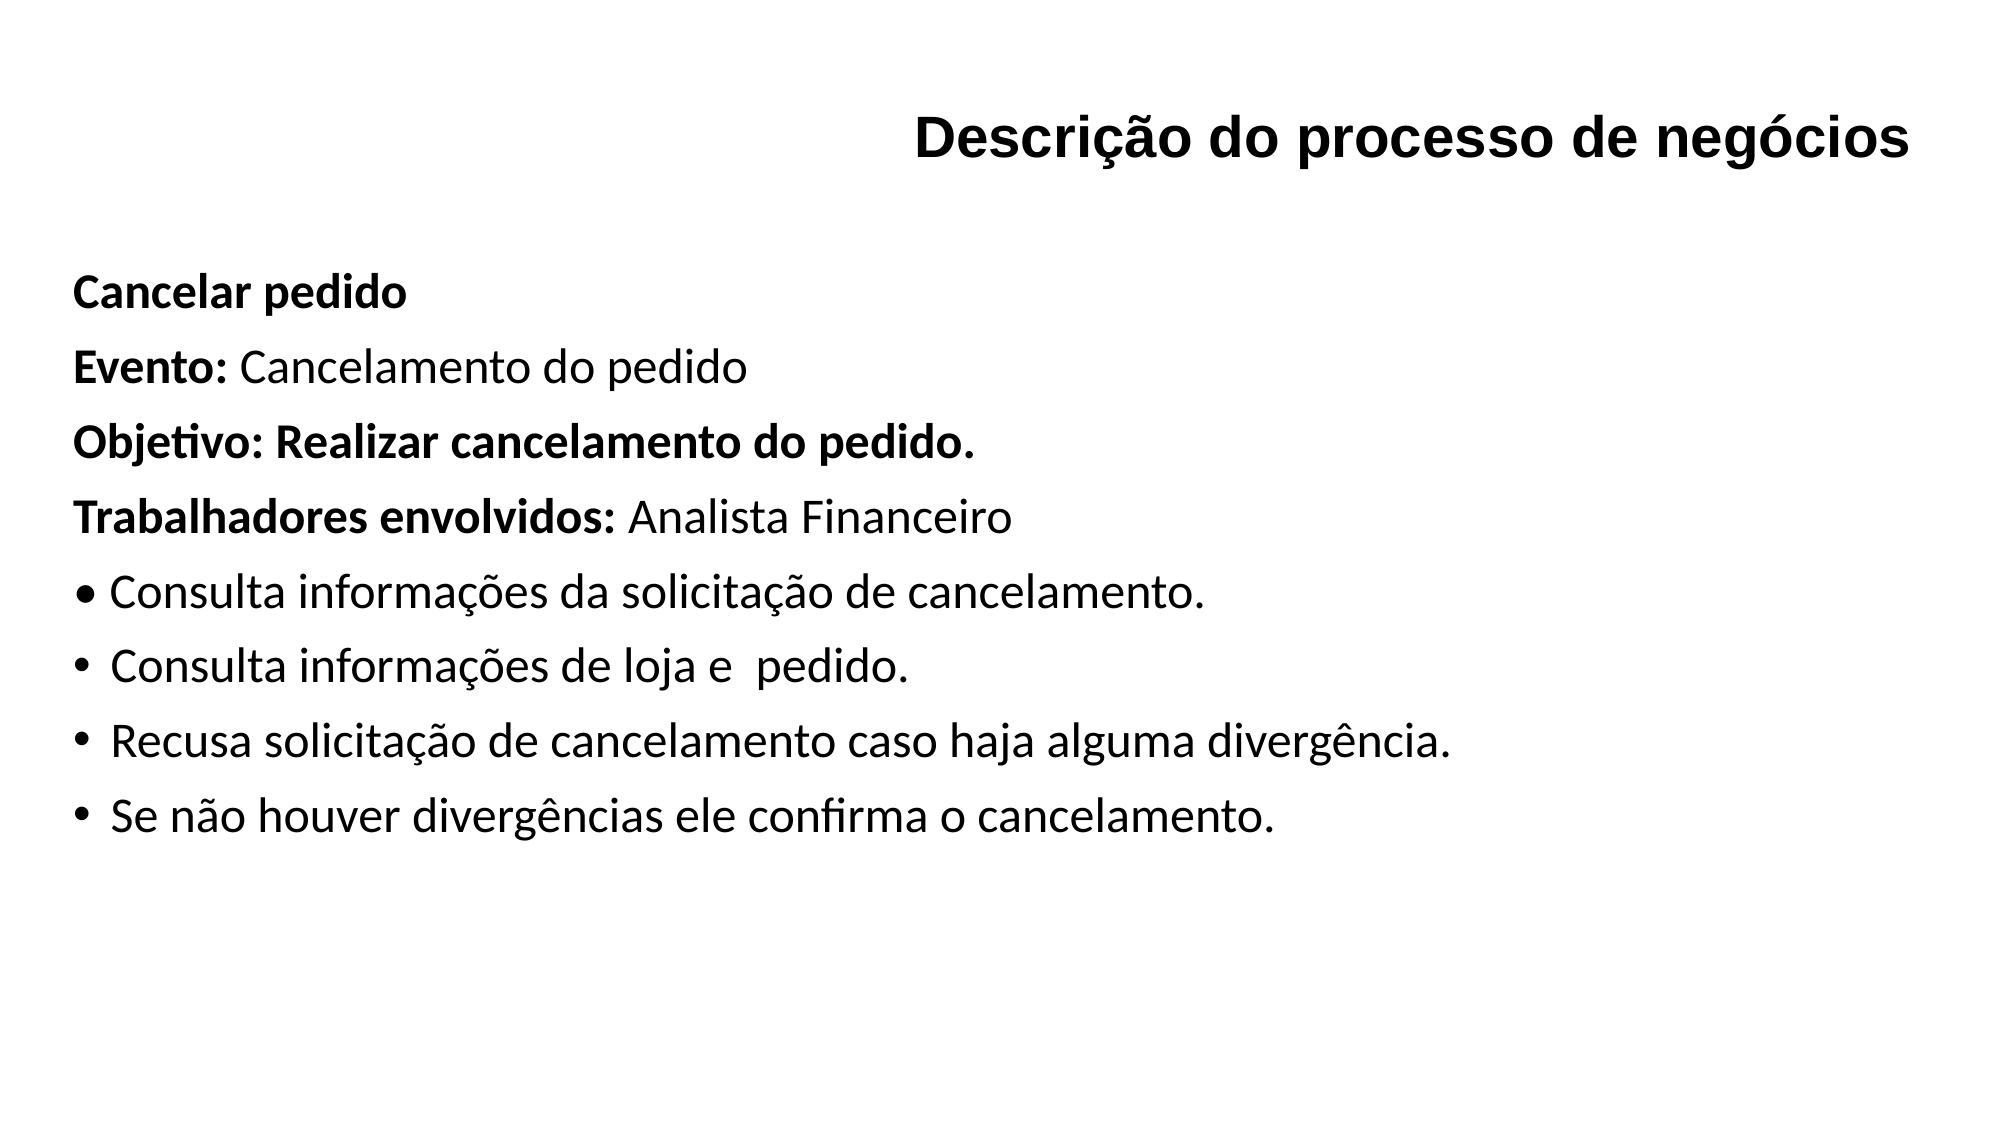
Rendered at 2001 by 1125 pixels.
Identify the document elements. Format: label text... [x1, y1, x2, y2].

list Descrição do processo de negócios Cancelar pedido Evento: Cancelamento do pedido Objetivo: Realizar cancelamento do pedido. Trabalhadores envolvidos: Analista Financeiro • Consulta informações da solicitação de cancelamento. Consulta informações de loja e pedido. Recusa solicitação de cancelamento caso haja alguma divergência. Se não houver divergências ele confirma o cancelamento. [58, 43, 1933, 1099]
